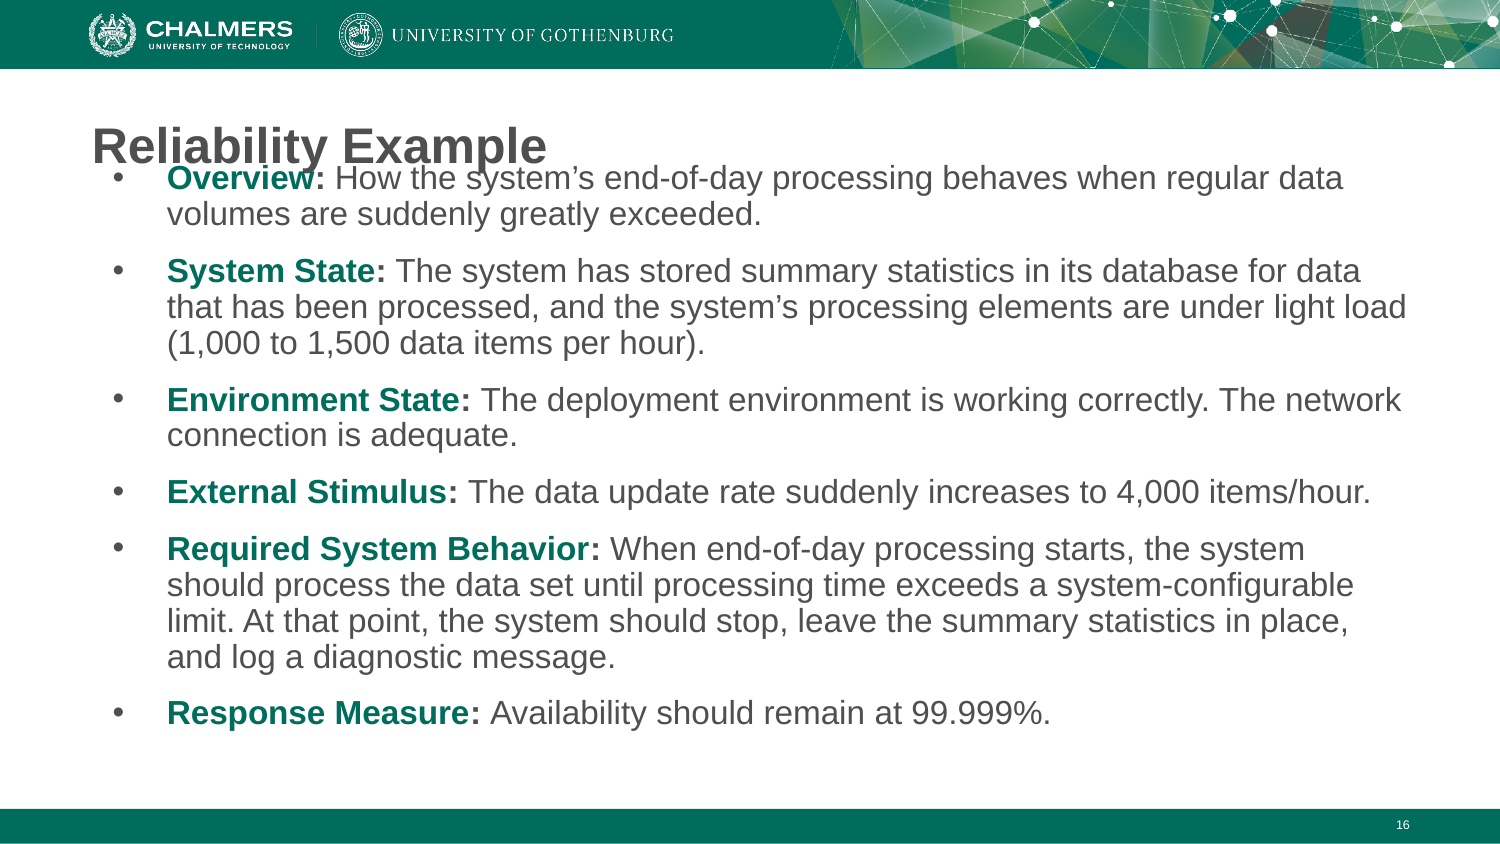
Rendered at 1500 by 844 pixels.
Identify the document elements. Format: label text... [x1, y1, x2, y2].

list Overview: How the system’s end-of-day processing behaves when regular data volumes are suddenly greatly exceeded. System State: The system has stored summary statistics in its database for data that has been processed, and the system’s processing elements are under light load (1,000 to 1,500 data items per hour). Environment State: The deployment environment is working correctly. The network connection is adequate. External Stimulus: The data update rate suddenly increases to 4,000 items/hour. Required System Behavior: When end-of-day processing starts, the system should process the data set until processing time exceeds a system-configurable limit. At that point, the system should stop, leave the summary statistics in place, and log a diagnostic message. Response Measure: Availability should remain at 99.999%. [76, 153, 1426, 782]
slide_number ‹#› [1074, 809, 1425, 844]
title Reliability Example [76, 100, 1425, 153]
picture [759, 0, 1500, 68]
picture [64, 0, 696, 85]
